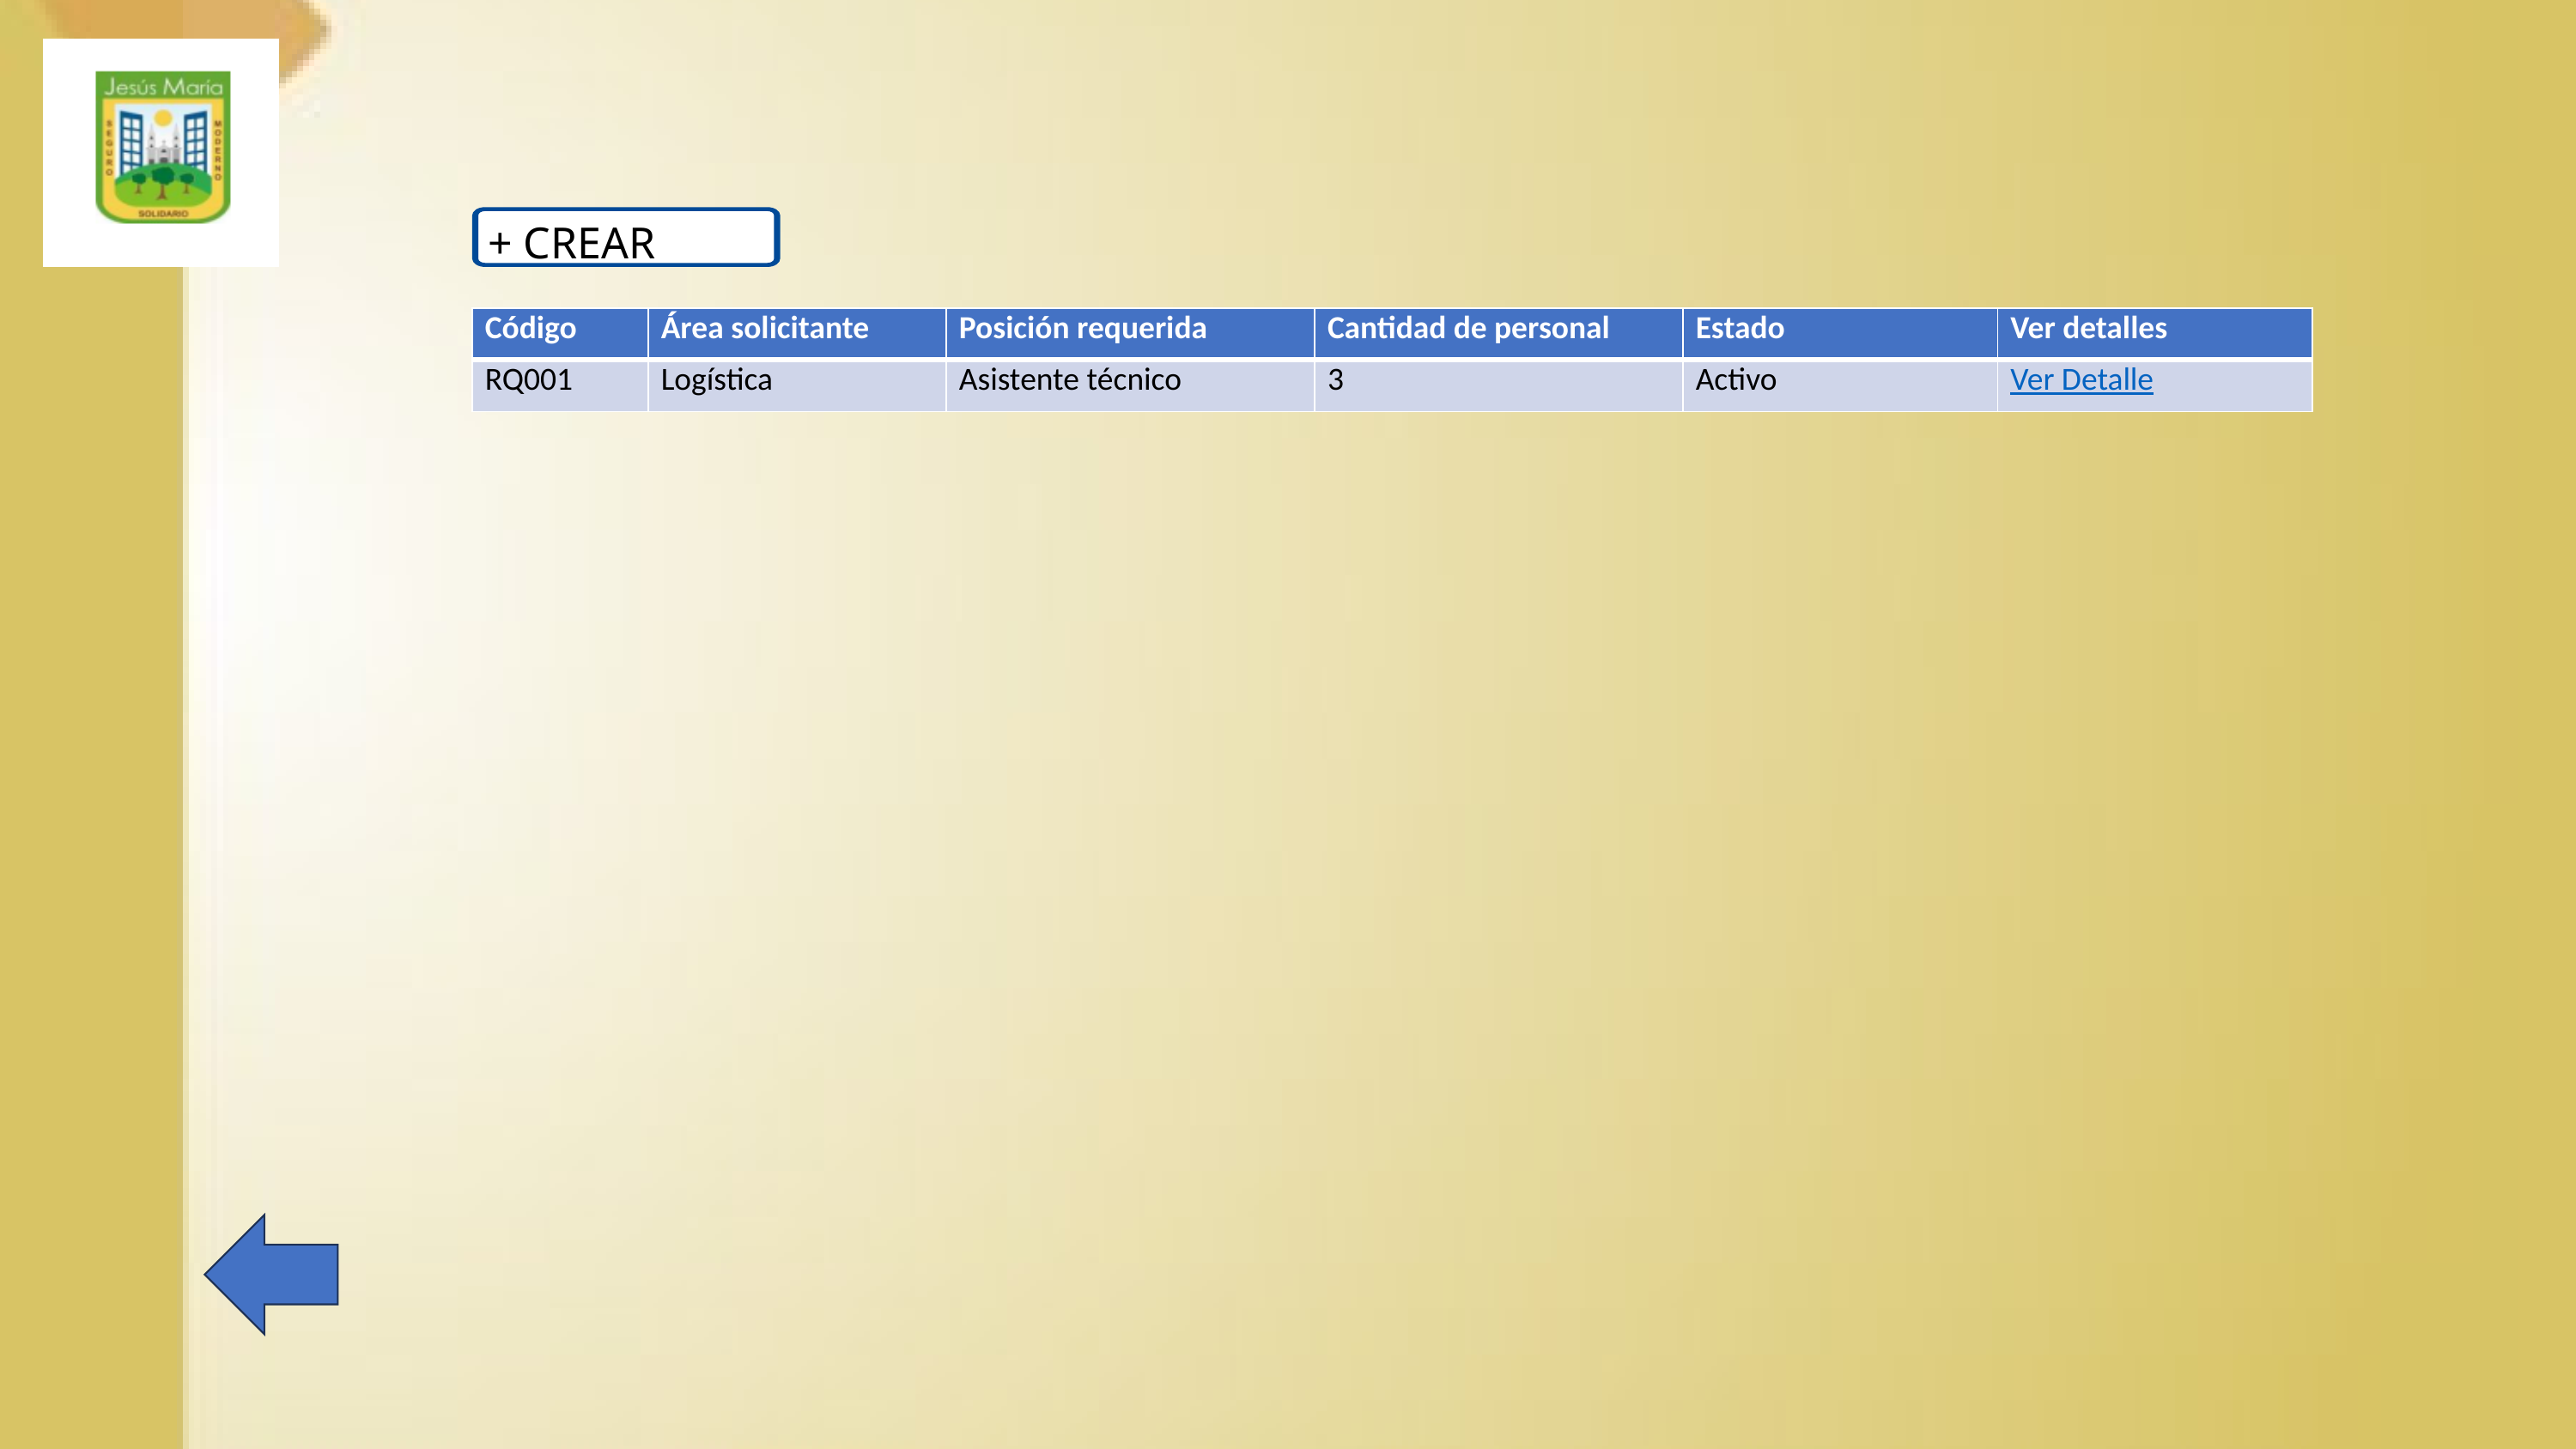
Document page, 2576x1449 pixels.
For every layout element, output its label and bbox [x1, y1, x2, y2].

text_box [471, 207, 781, 267]
picture [0, 0, 2576, 1449]
